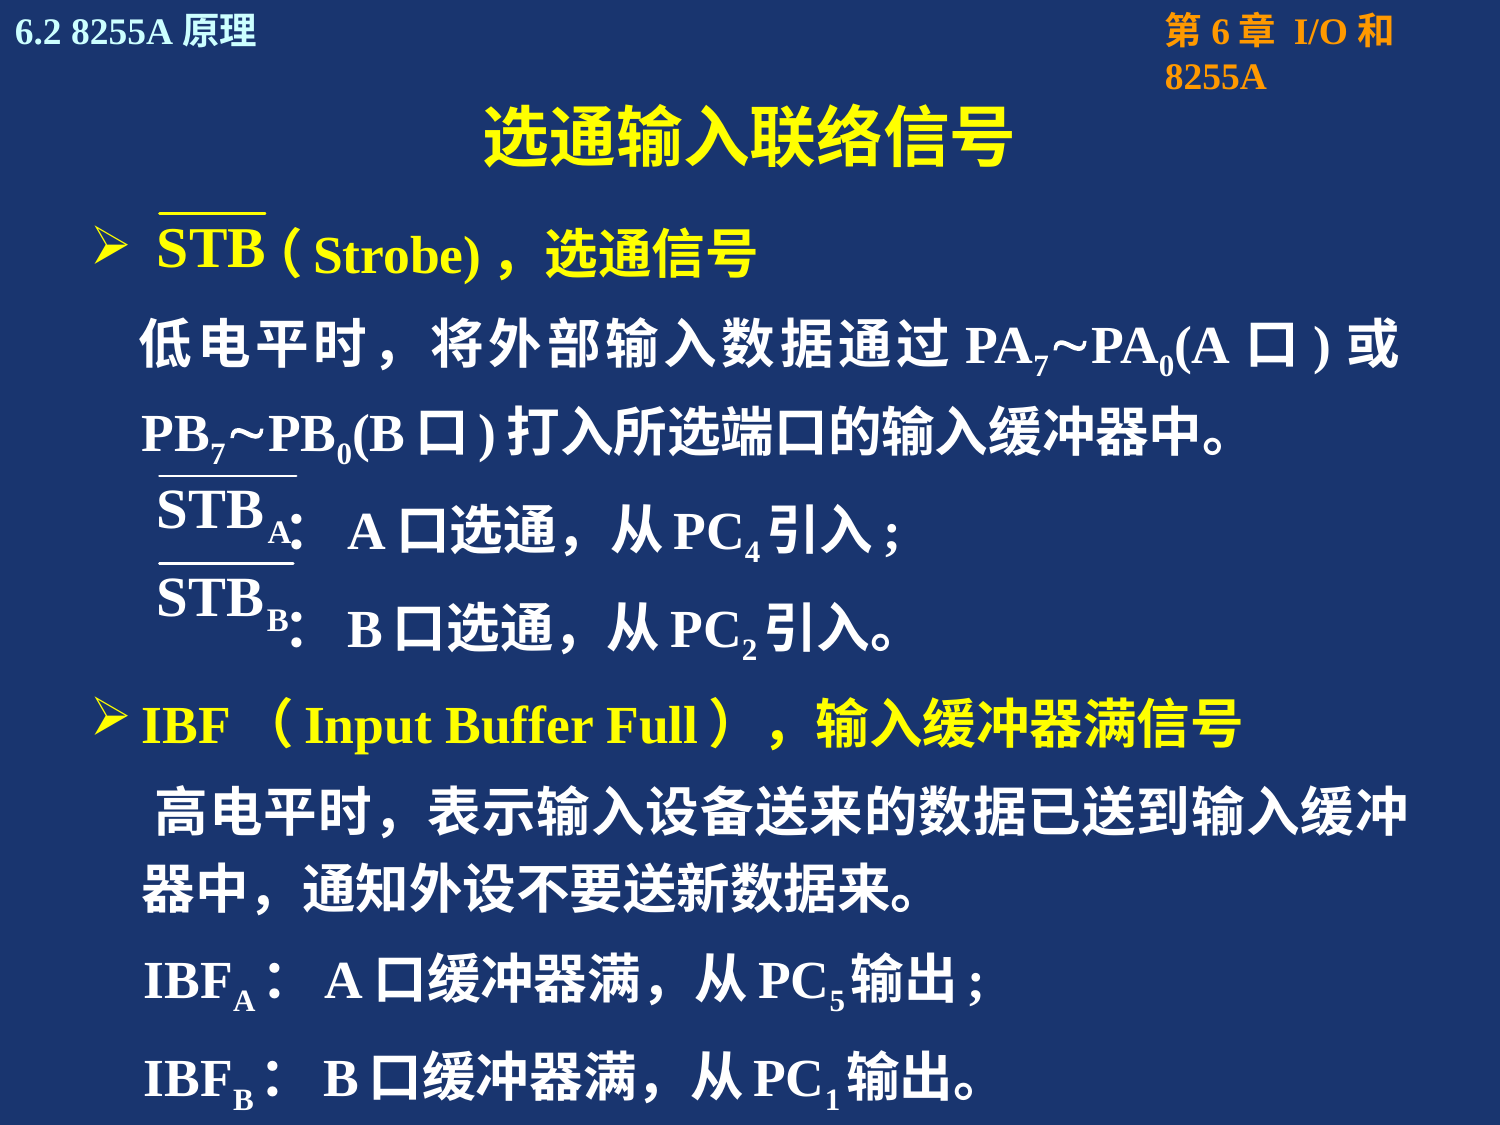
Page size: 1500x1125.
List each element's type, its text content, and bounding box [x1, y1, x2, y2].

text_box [149, 462, 307, 549]
list （Strobe)，选通信号 低电平时，将外部输入数据通过PA7PA0(A口)或PB7PB0(B口)打入所选端口的输入缓冲器中。 ：A口选通，从PC4引入; ：B口选通，从PC2引入。 IBF（Input Buffer Full），输入缓冲器满信号 高电平时，表示输入设备送来的数据已送到输入缓冲器中，通知外设不要送新数据来。 IBFA：A口缓冲器满，从PC5输出; IBFB：B口缓冲器满，从PC1输出。 [75, 200, 1425, 1125]
title 选通输入联络信号 [75, 45, 1425, 200]
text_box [149, 549, 307, 645]
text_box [149, 199, 276, 282]
